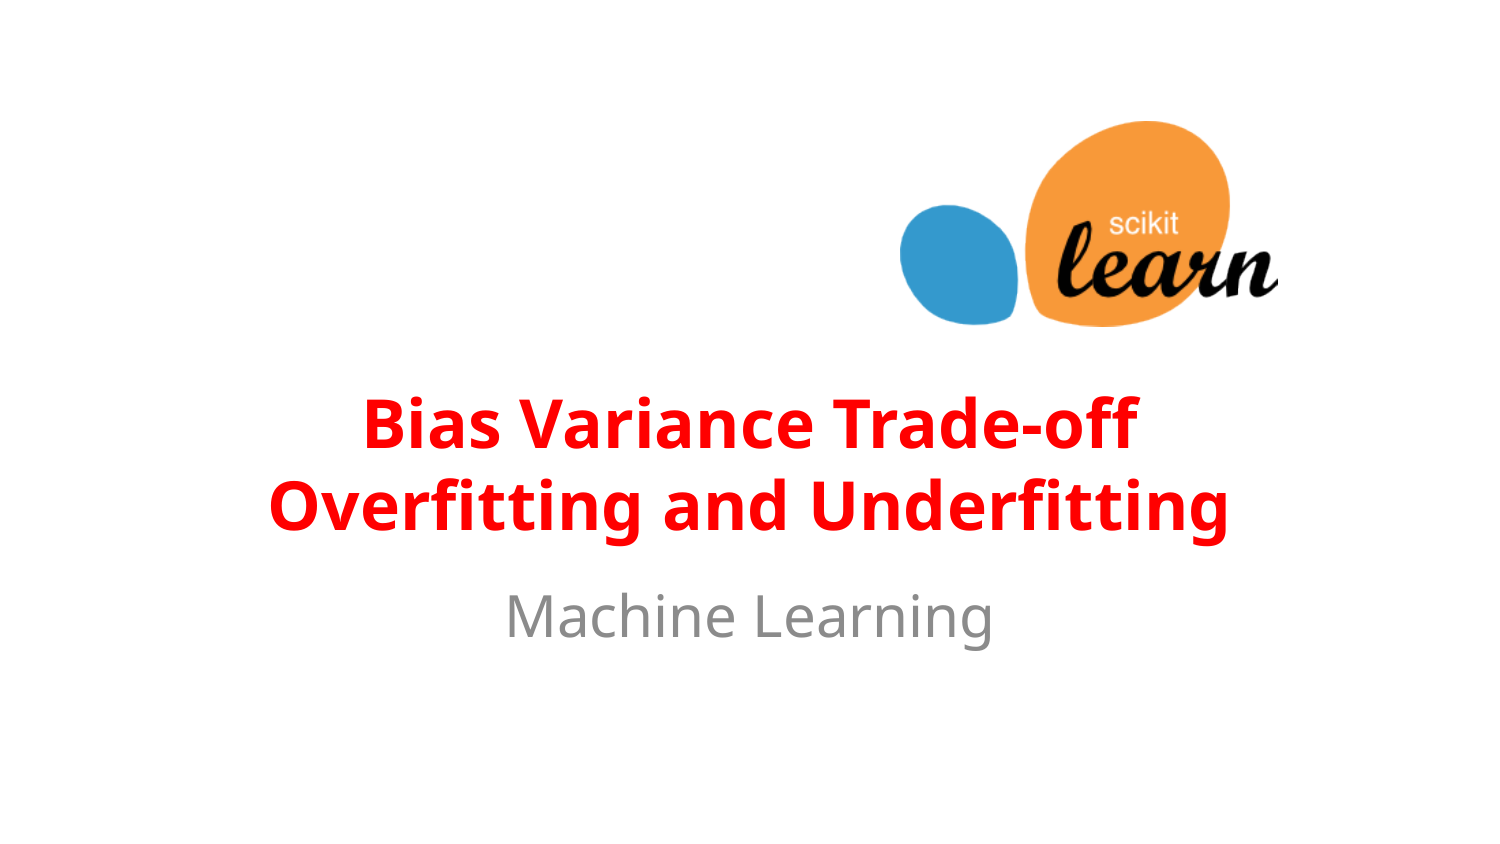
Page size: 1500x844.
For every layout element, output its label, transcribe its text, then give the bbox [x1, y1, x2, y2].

picture [899, 121, 1279, 327]
title Bias Variance Trade-off Overfitting and Underfitting [112, 371, 1388, 553]
subtitle Machine Learning [225, 571, 1275, 679]
